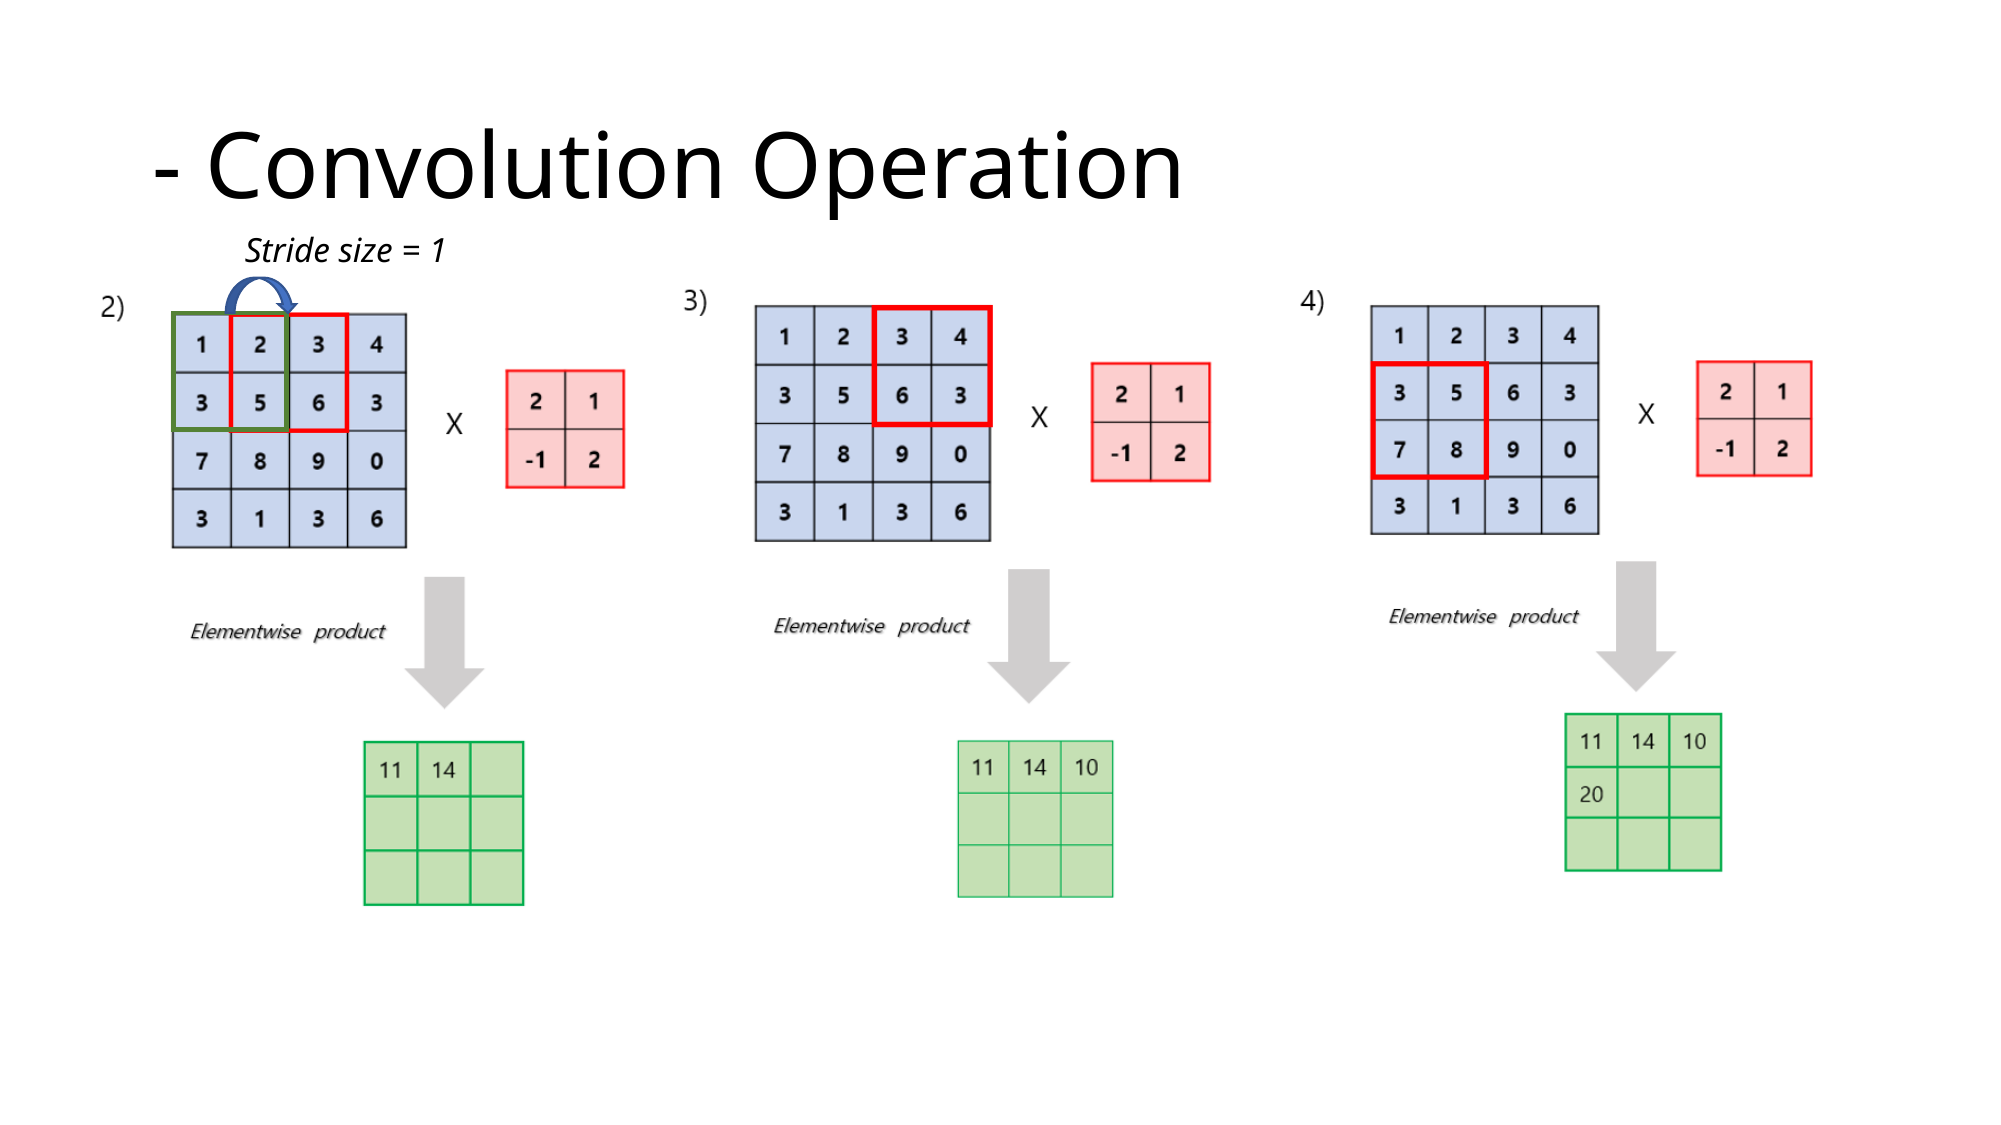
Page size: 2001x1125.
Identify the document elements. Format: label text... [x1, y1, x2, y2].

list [674, 269, 1231, 925]
text_box - Convolution Operation [137, 60, 1863, 278]
picture [76, 269, 647, 925]
picture [1289, 269, 1868, 895]
